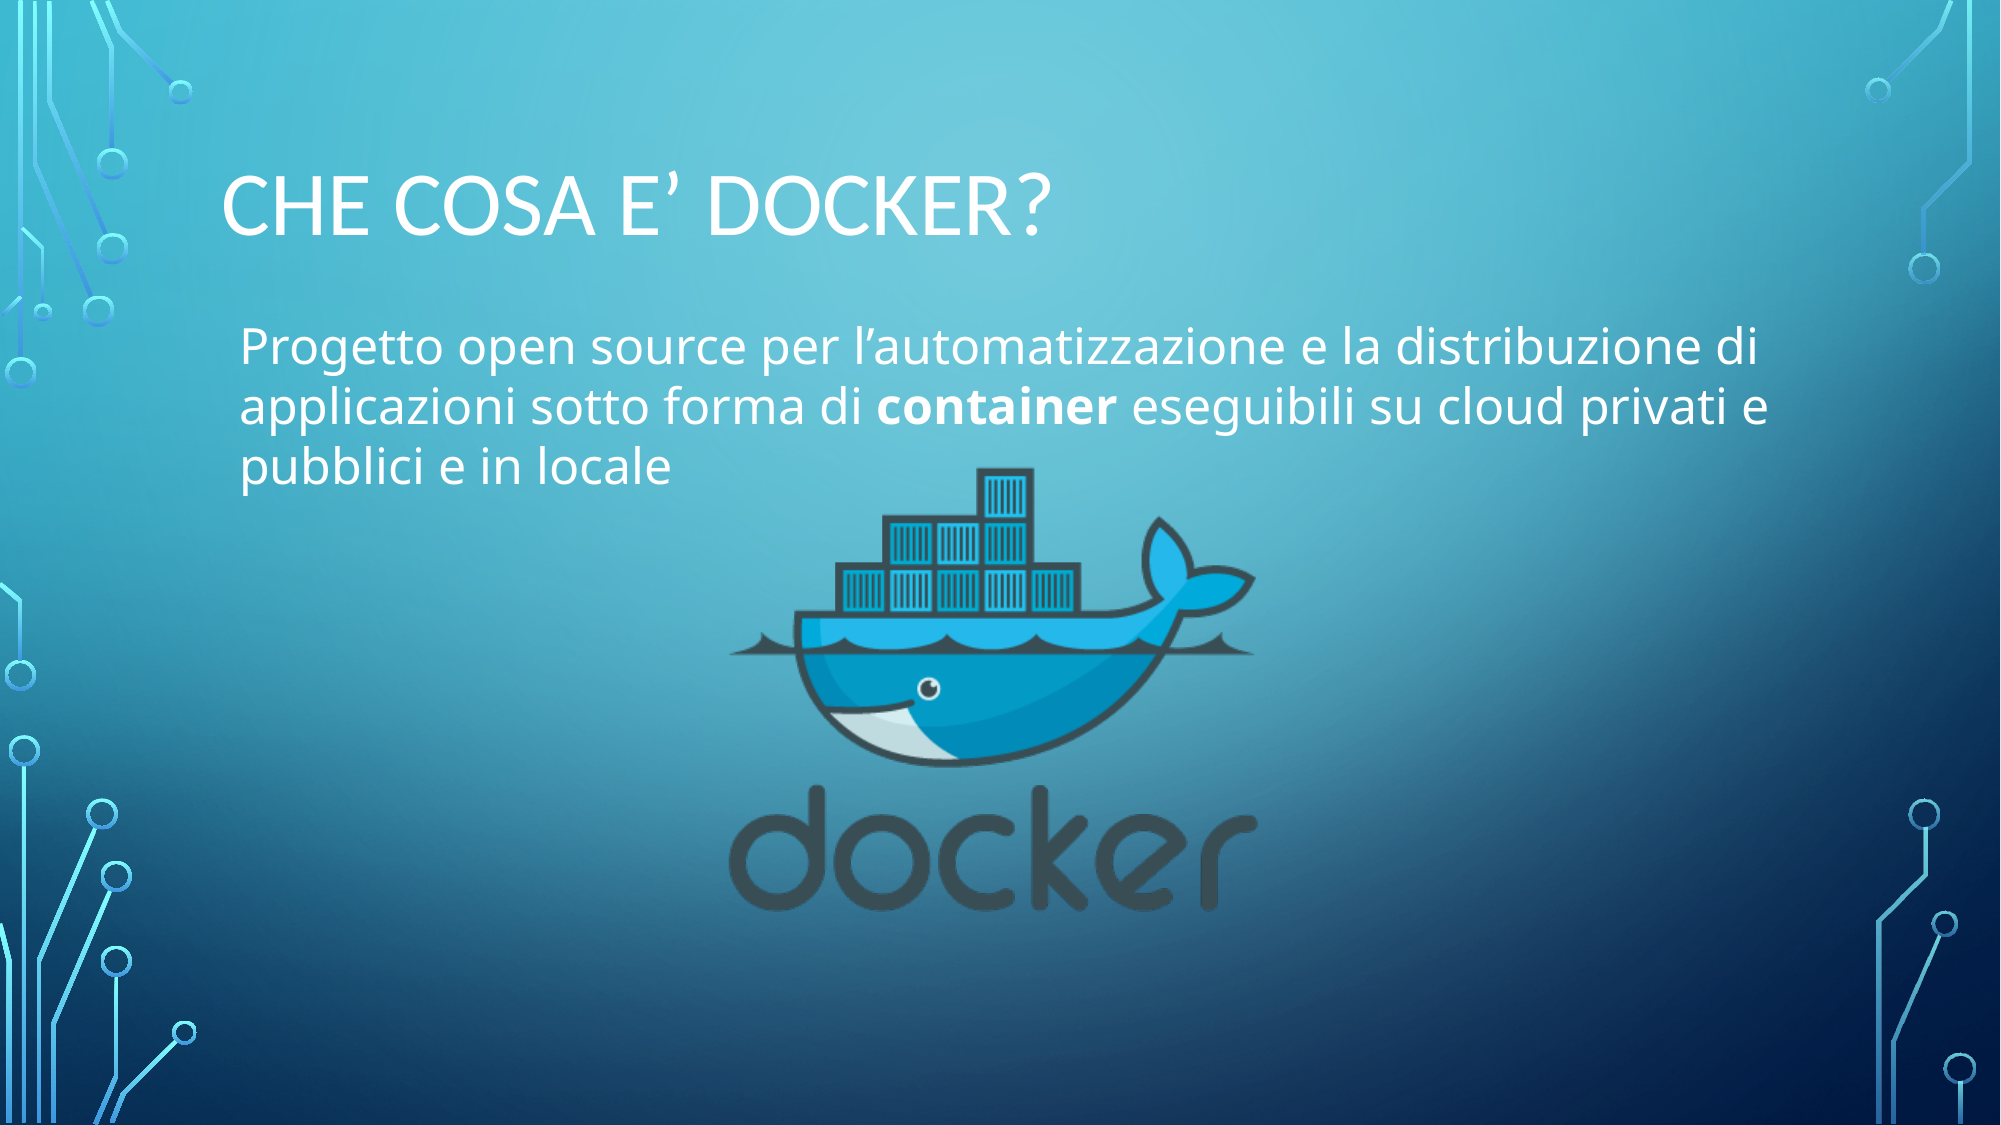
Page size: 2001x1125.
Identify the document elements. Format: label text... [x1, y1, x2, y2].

title Che cosa e’ docker? [206, 84, 1832, 328]
picture [696, 443, 1304, 946]
text_box Progetto open source per l’automatizzazione e la distribuzione di applicazioni sotto forma di container eseguibili su cloud privati e pubblici e in locale [224, 306, 1872, 502]
